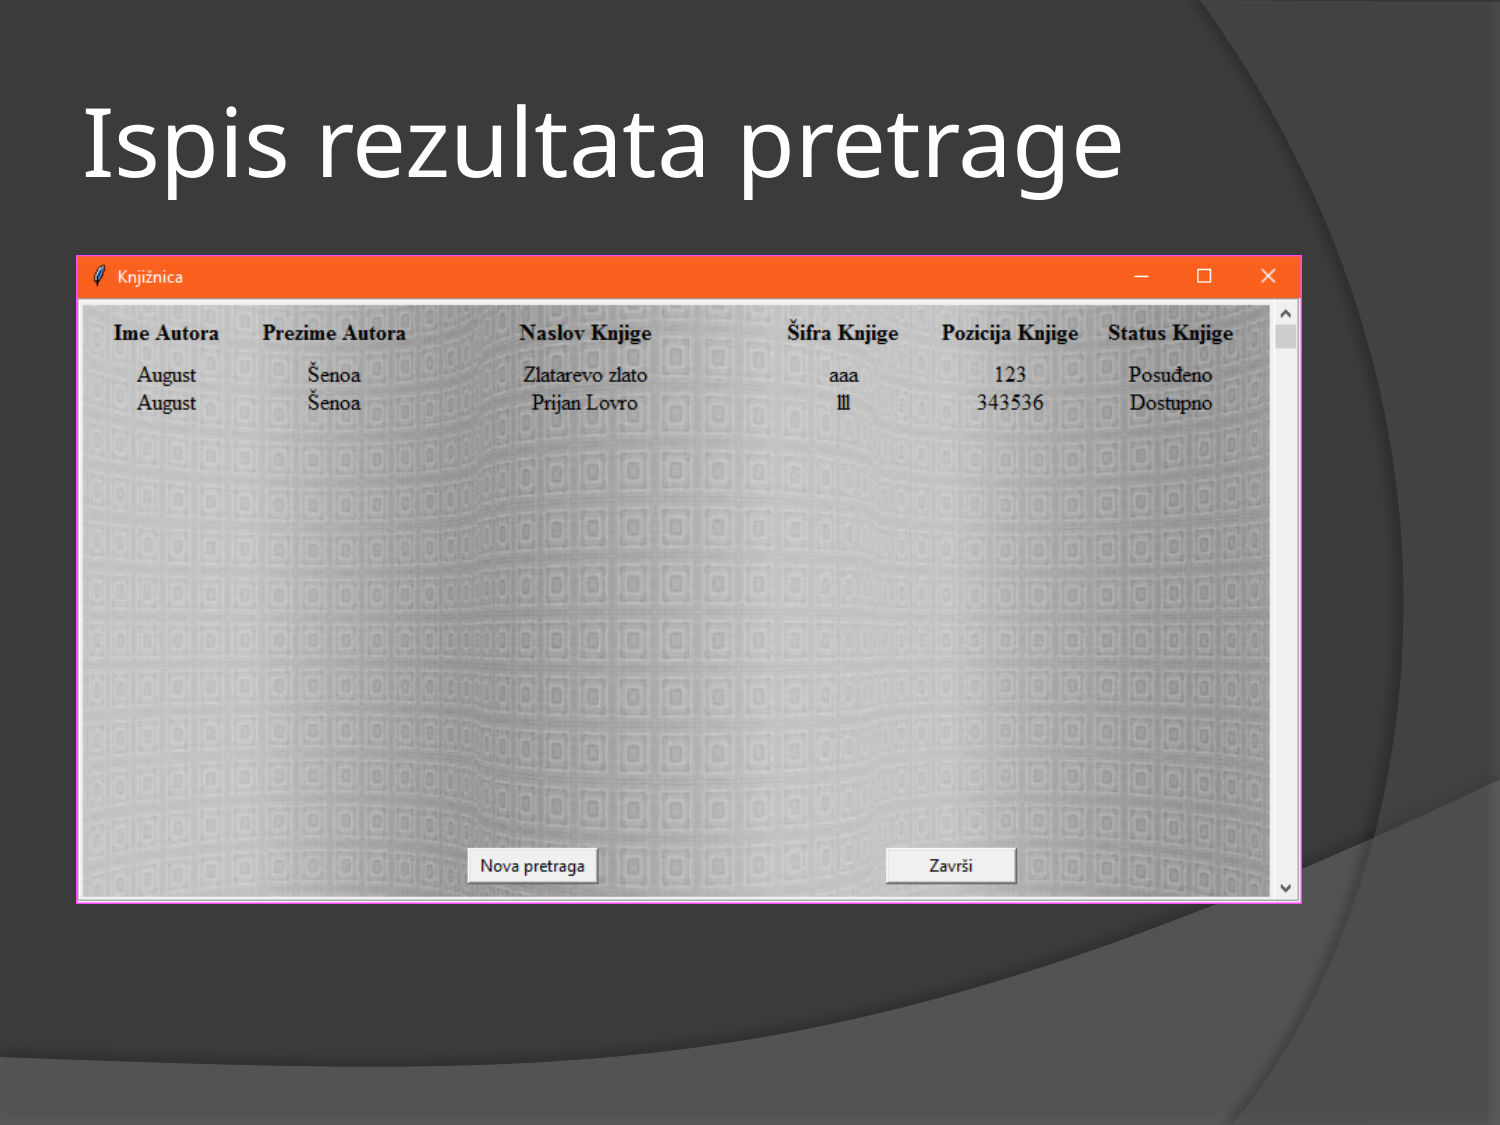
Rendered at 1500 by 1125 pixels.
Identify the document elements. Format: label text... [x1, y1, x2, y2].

title Ispis rezultata pretrage [75, 45, 1300, 233]
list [76, 255, 1302, 904]
